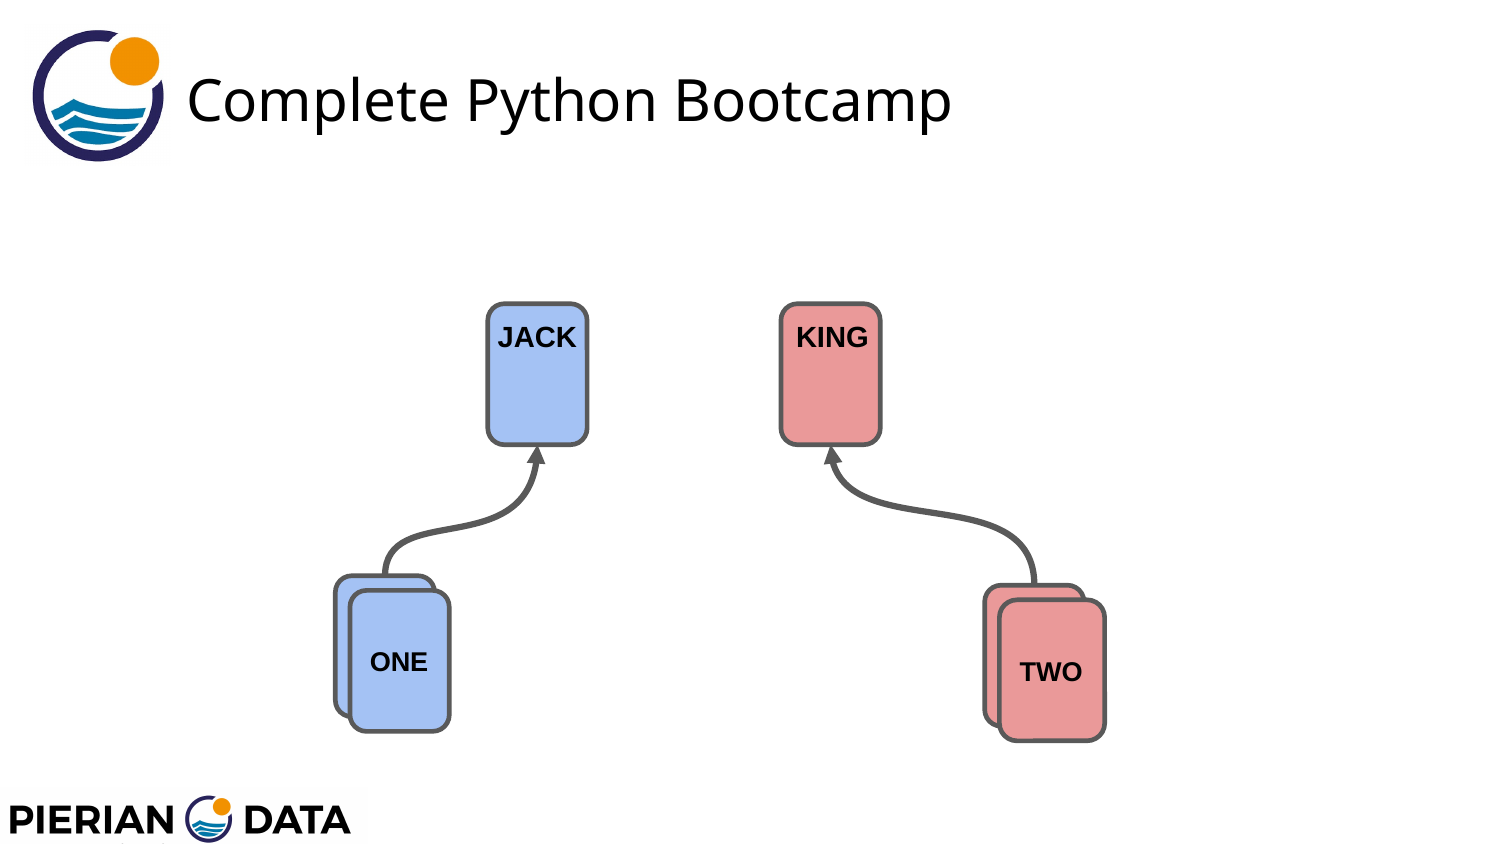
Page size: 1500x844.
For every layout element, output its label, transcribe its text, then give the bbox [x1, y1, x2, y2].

text_box [1008, 585, 1084, 601]
picture [24, 24, 172, 167]
picture [0, 787, 368, 844]
text_box JACK [482, 303, 646, 377]
text_box [780, 319, 881, 445]
text_box ONE [349, 590, 450, 732]
text_box [487, 377, 588, 445]
text_box TWO [999, 599, 1105, 741]
text_box KING [781, 303, 945, 377]
text_box [984, 625, 999, 726]
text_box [861, 412, 1003, 618]
title Complete Python Bootcamp [176, 48, 1449, 143]
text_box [384, 444, 538, 576]
text_box [335, 575, 435, 717]
